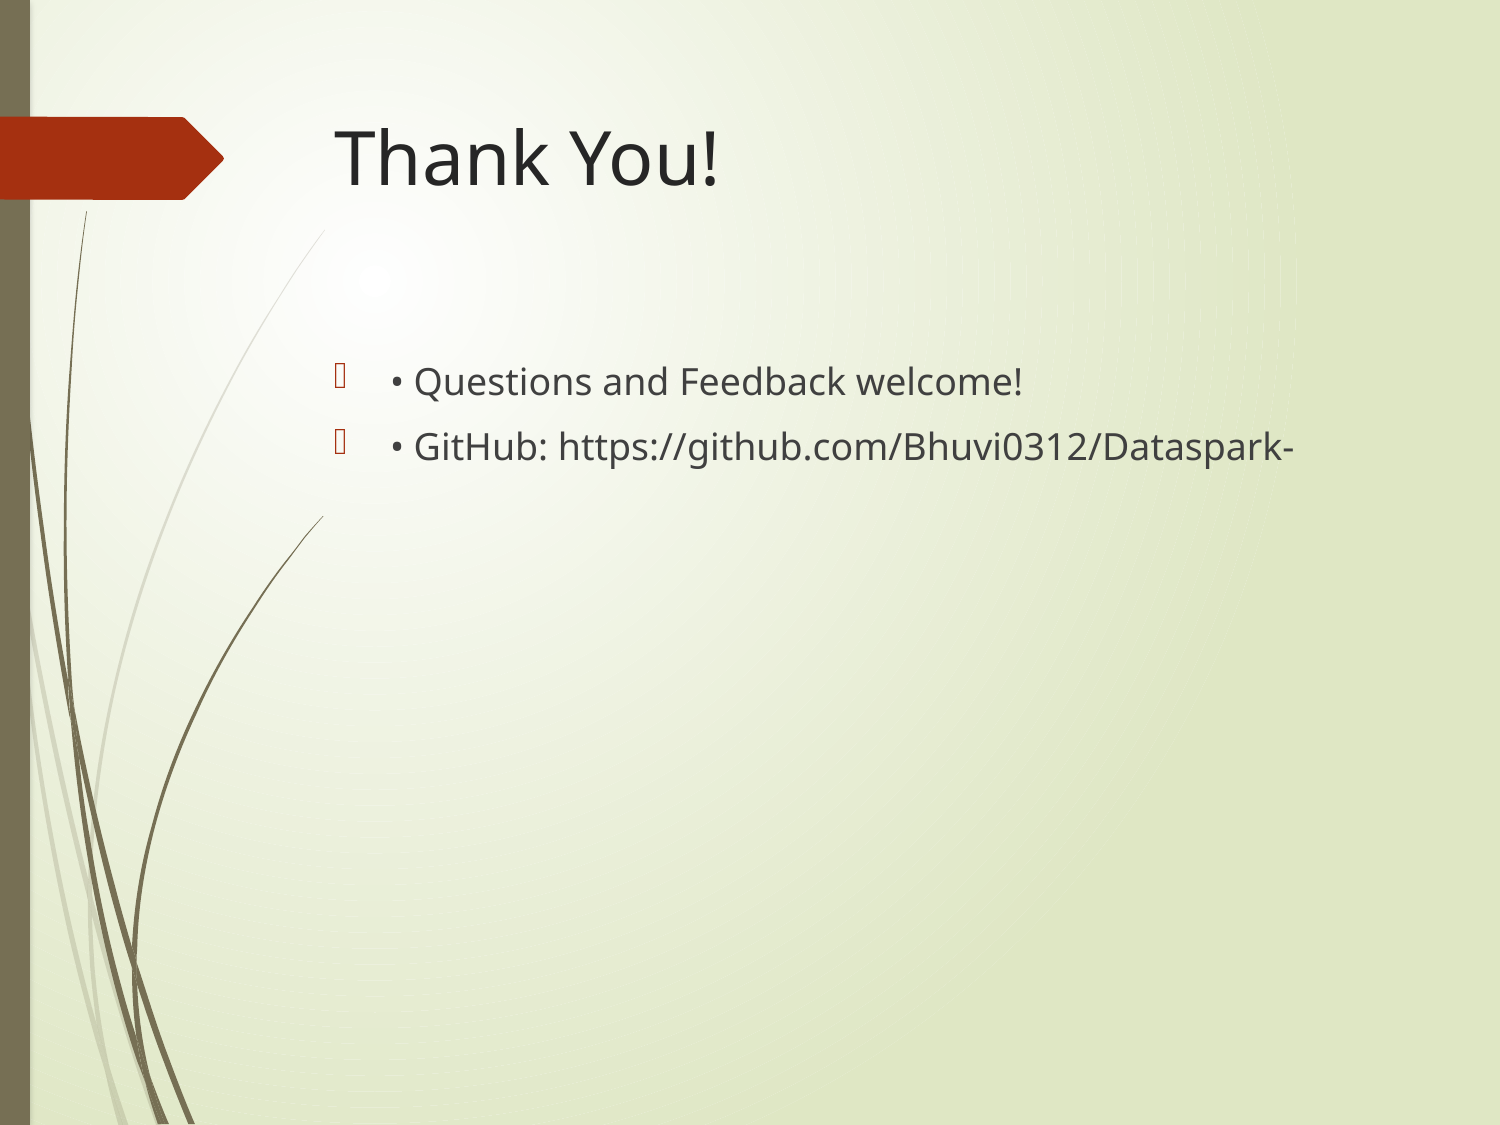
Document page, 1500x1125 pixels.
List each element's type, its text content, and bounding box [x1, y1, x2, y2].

title Thank You! [319, 102, 1400, 313]
list • Questions and Feedback welcome! • GitHub: https://github.com/Bhuvi0312/Dataspark- [318, 350, 1400, 970]
